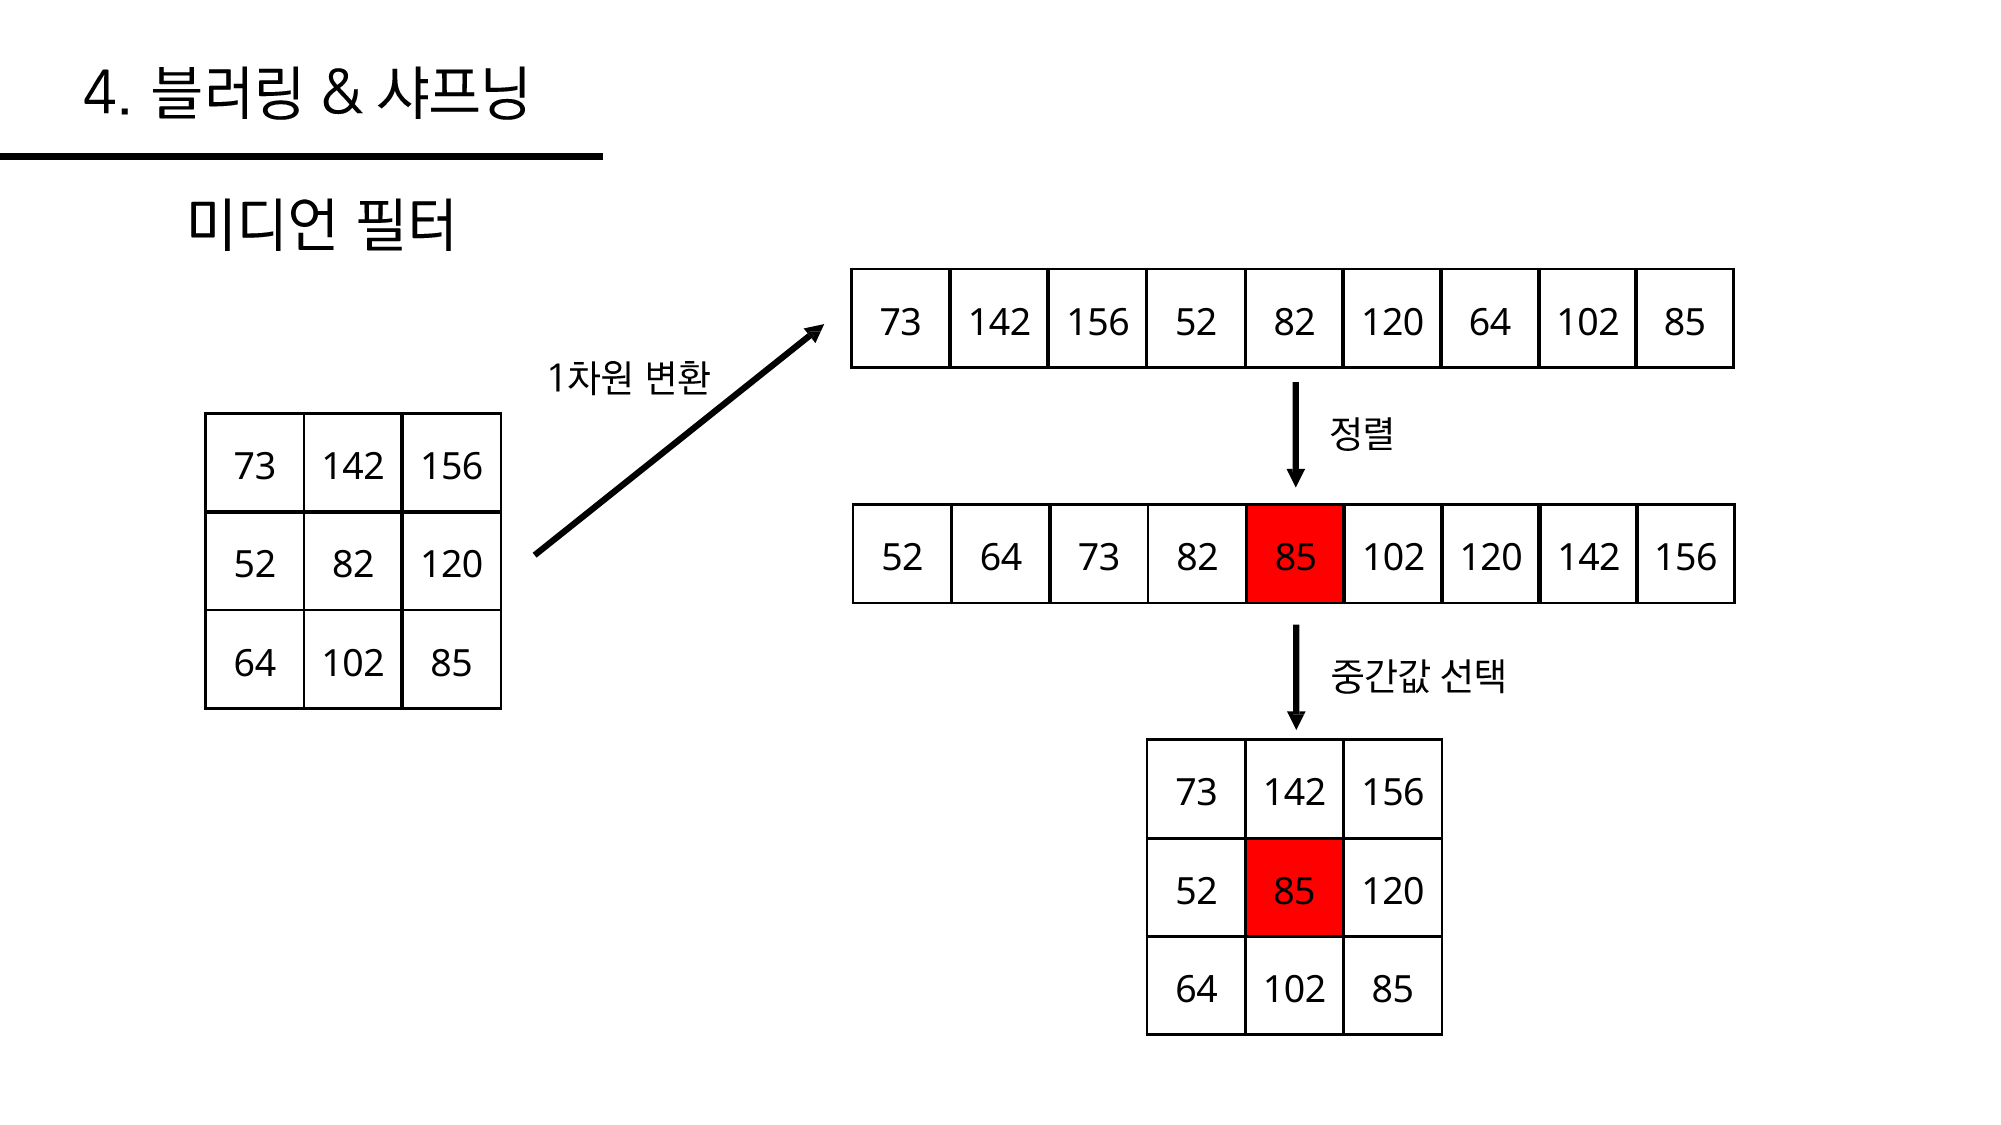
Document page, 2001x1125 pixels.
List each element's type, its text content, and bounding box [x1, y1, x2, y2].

text_box [1286, 382, 1306, 488]
table_cell 52 [1148, 840, 1244, 935]
table_header 142 [1247, 741, 1342, 837]
table_header 85 [1638, 270, 1732, 366]
table_header 102 [1541, 270, 1634, 366]
table_header 85 [1248, 506, 1342, 602]
table_header 52 [1148, 270, 1244, 366]
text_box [185, 181, 508, 272]
table_header 156 [1345, 741, 1441, 837]
table_cell 85 [404, 611, 500, 707]
table_header 156 [1639, 506, 1733, 602]
table_cell 64 [207, 611, 303, 707]
table_header 64 [1443, 270, 1537, 366]
table_header 64 [953, 506, 1048, 602]
table_header 156 [404, 415, 500, 510]
table_header 142 [305, 415, 400, 510]
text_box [83, 49, 582, 140]
table_cell 102 [1247, 938, 1342, 1033]
table_header 52 [854, 506, 950, 602]
table_cell 52 [207, 514, 303, 609]
table_header 73 [1052, 506, 1147, 602]
table_header 73 [207, 415, 303, 510]
table_header 73 [853, 270, 948, 366]
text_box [1331, 648, 1540, 707]
table_cell 102 [305, 611, 400, 707]
table_header 156 [1050, 270, 1145, 366]
table_cell 64 [1148, 938, 1244, 1033]
table_header 82 [1247, 270, 1341, 366]
table_cell 120 [404, 514, 500, 609]
table_header 142 [952, 270, 1046, 366]
table_cell 120 [1345, 840, 1441, 935]
picture [1328, 405, 1428, 465]
table_header 82 [1149, 506, 1245, 602]
table_cell 85 [1247, 840, 1342, 935]
table_header 120 [1345, 270, 1439, 366]
table_header 73 [1148, 741, 1244, 837]
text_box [532, 323, 825, 558]
table_header 142 [1542, 506, 1635, 602]
text_box [1286, 624, 1306, 731]
table_header 120 [1444, 506, 1537, 602]
table_header 102 [1346, 506, 1440, 602]
table_cell 85 [1345, 938, 1441, 1033]
table_cell 82 [305, 514, 400, 609]
